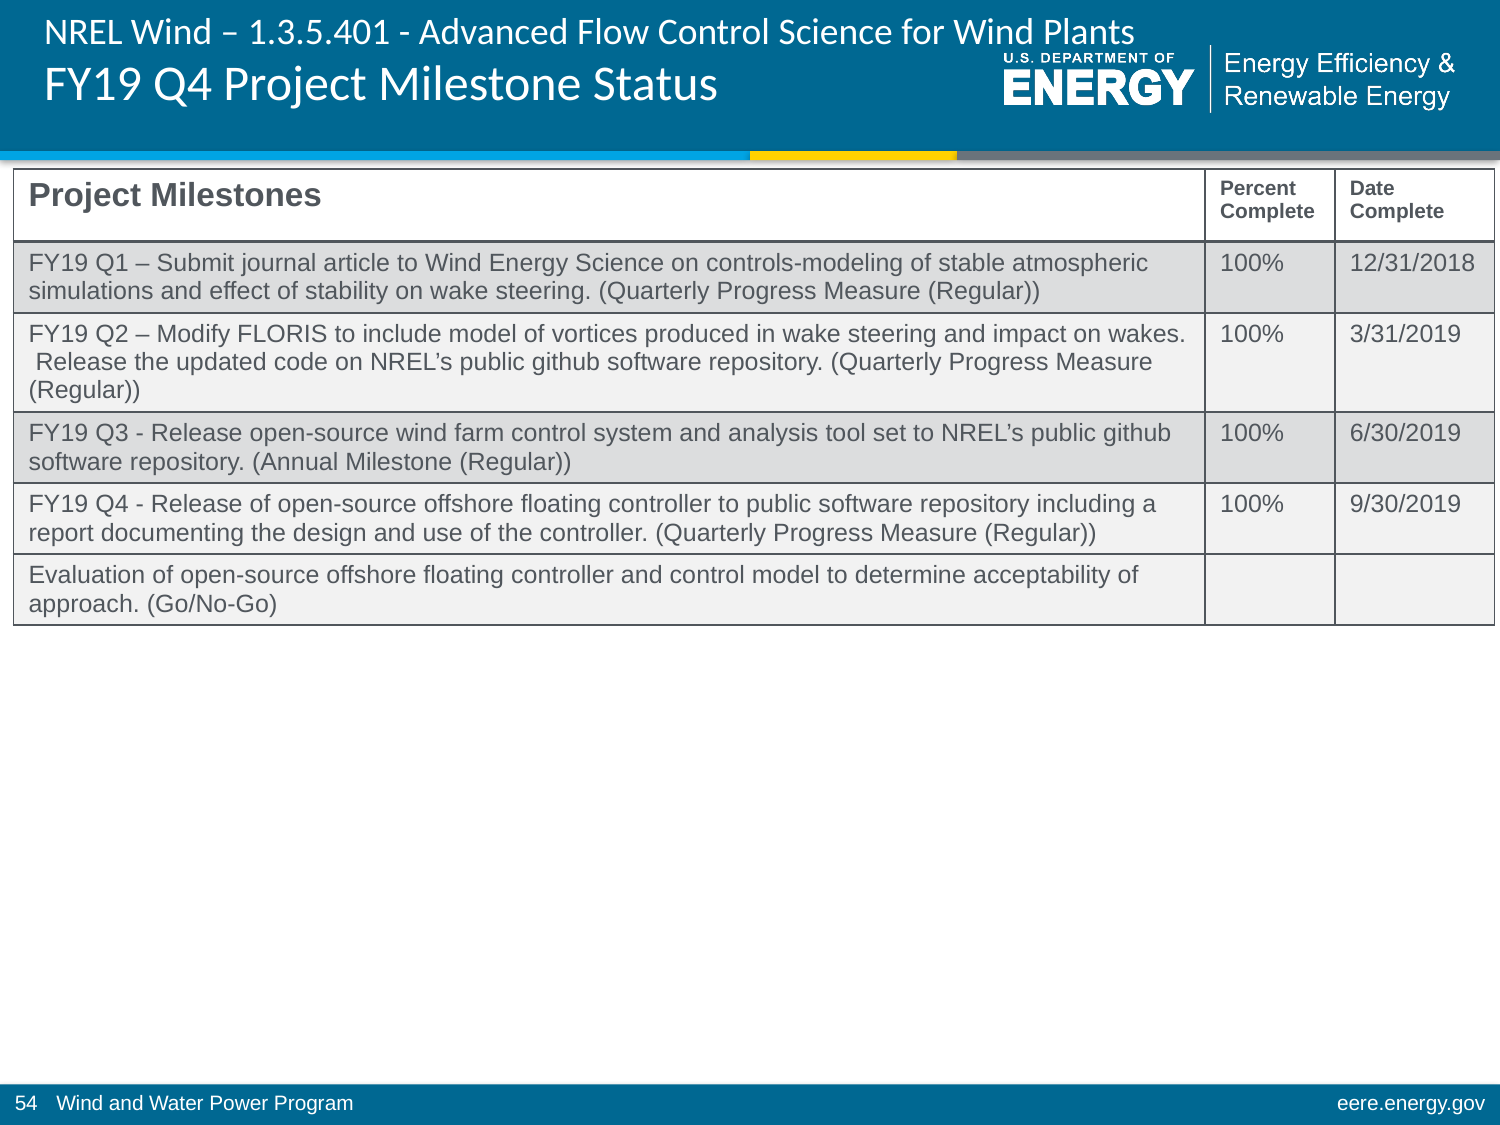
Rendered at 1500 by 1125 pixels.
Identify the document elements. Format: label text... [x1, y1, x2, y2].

title NREL Wind – 1.3.5.401 - Advanced Flow Control Science for Wind Plants FY19 Q4 Project Milestone Status [28, 0, 1361, 124]
table_cell 100% [1206, 413, 1334, 482]
table_cell [1336, 555, 1494, 624]
table_header Date Complete [1336, 170, 1494, 240]
table_cell FY19 Q4 - Release of open-source offshore floating controller to public software repository including a report documenting the design and use of the controller. (Quarterly Progress Measure (Regular)) [14, 484, 1204, 553]
table_header Percent Complete [1206, 170, 1334, 240]
table_cell 12/31/2018 [1336, 243, 1494, 312]
table_cell 100% [1206, 243, 1334, 312]
table_cell [1206, 555, 1334, 624]
table_header Project Milestones [14, 170, 1204, 240]
table_cell 6/30/2019 [1336, 413, 1494, 482]
table_cell FY19 Q2 – Modify FLORIS to include model of vortices produced in wake steering and impact on wakes. Release the updated code on NREL’s public github software repository. (Quarterly Progress Measure (Regular)) [14, 314, 1204, 411]
table_cell 3/31/2019 [1336, 314, 1494, 411]
table_cell 100% [1206, 484, 1334, 553]
table_cell 100% [1206, 314, 1334, 411]
table_cell 9/30/2019 [1336, 484, 1494, 553]
table_cell Evaluation of open-source offshore floating controller and control model to determine acceptability of approach. (Go/No-Go) [14, 555, 1204, 624]
table_cell FY19 Q3 - Release open-source wind farm control system and analysis tool set to NREL’s public github software repository. (Annual Milestone (Regular)) [14, 413, 1204, 482]
text_box [973, 38, 1479, 128]
table_cell FY19 Q1 – Submit journal article to Wind Energy Science on controls-modeling of stable atmospheric simulations and effect of stability on wake steering. (Quarterly Progress Measure (Regular)) [14, 243, 1204, 312]
